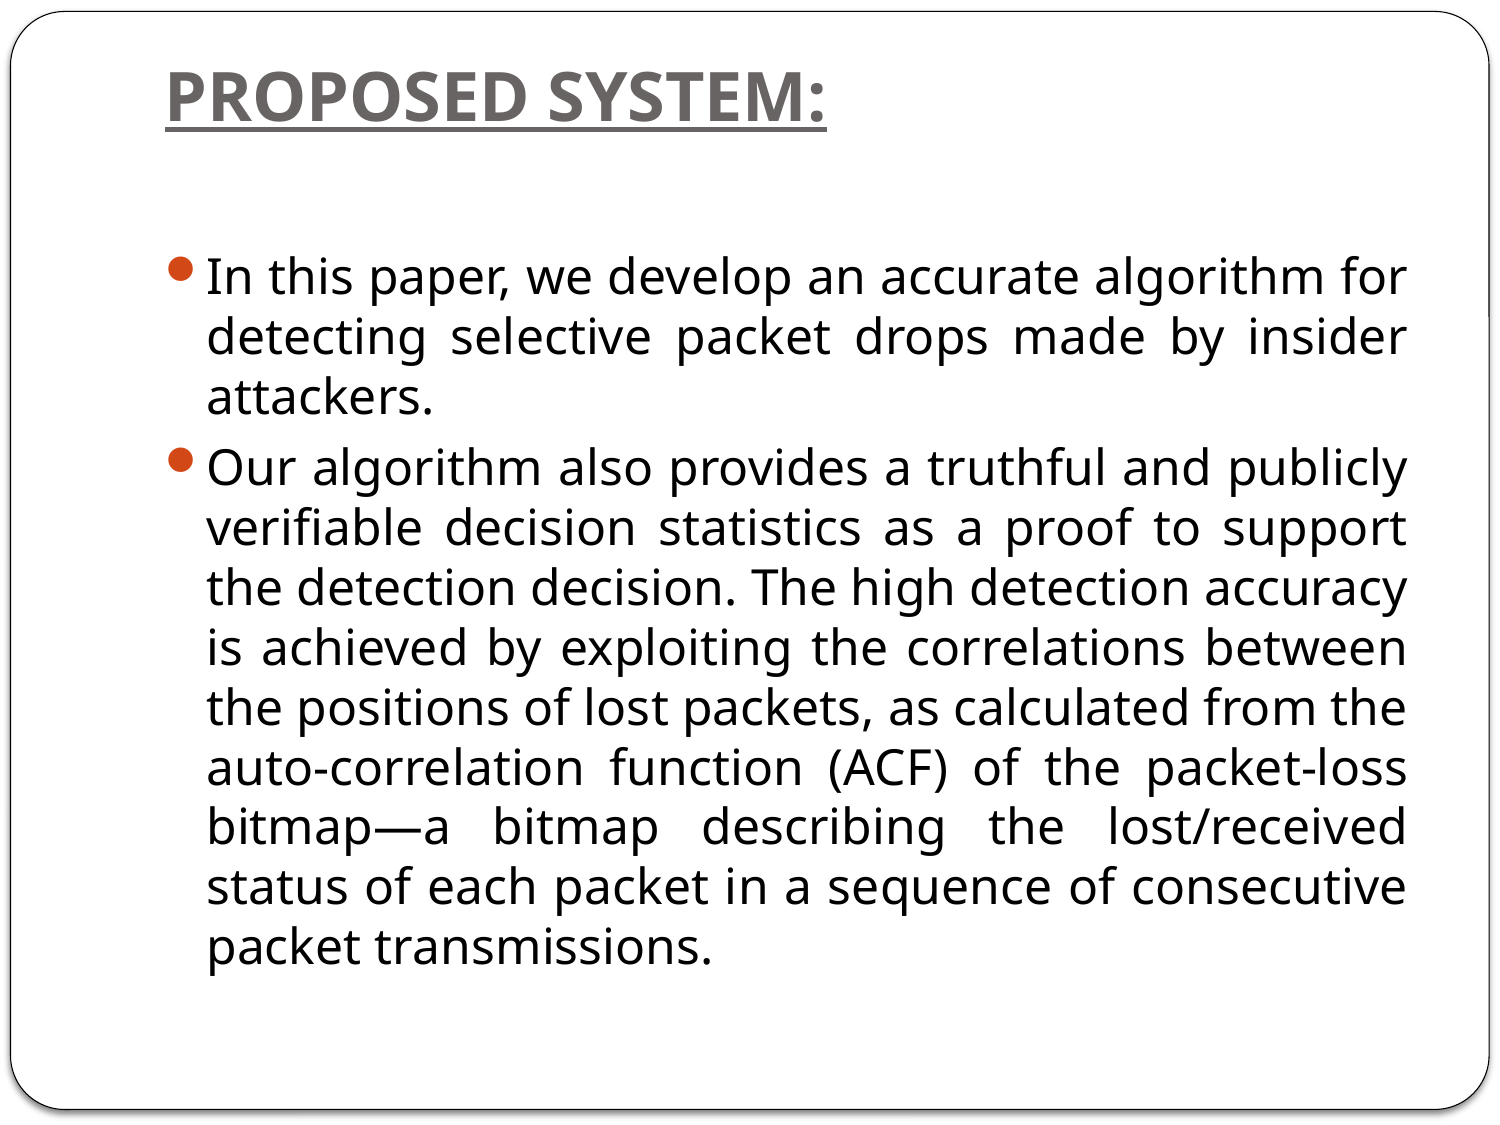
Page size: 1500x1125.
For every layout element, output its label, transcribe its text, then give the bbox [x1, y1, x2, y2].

list In this paper, we develop an accurate algorithm for detecting selective packet drops made by insider attackers. Our algorithm also provides a truthful and publicly verifiable decision statistics as a proof to support the detection decision. The high detection accuracy is achieved by exploiting the correlations between the positions of lost packets, as calculated from the auto-correlation function (ACF) of the packet-loss bitmap—a bitmap describing the lost/received status of each packet in a sequence of consecutive packet transmissions. [150, 237, 1425, 988]
title PROPOSED SYSTEM: [150, 45, 1425, 233]
